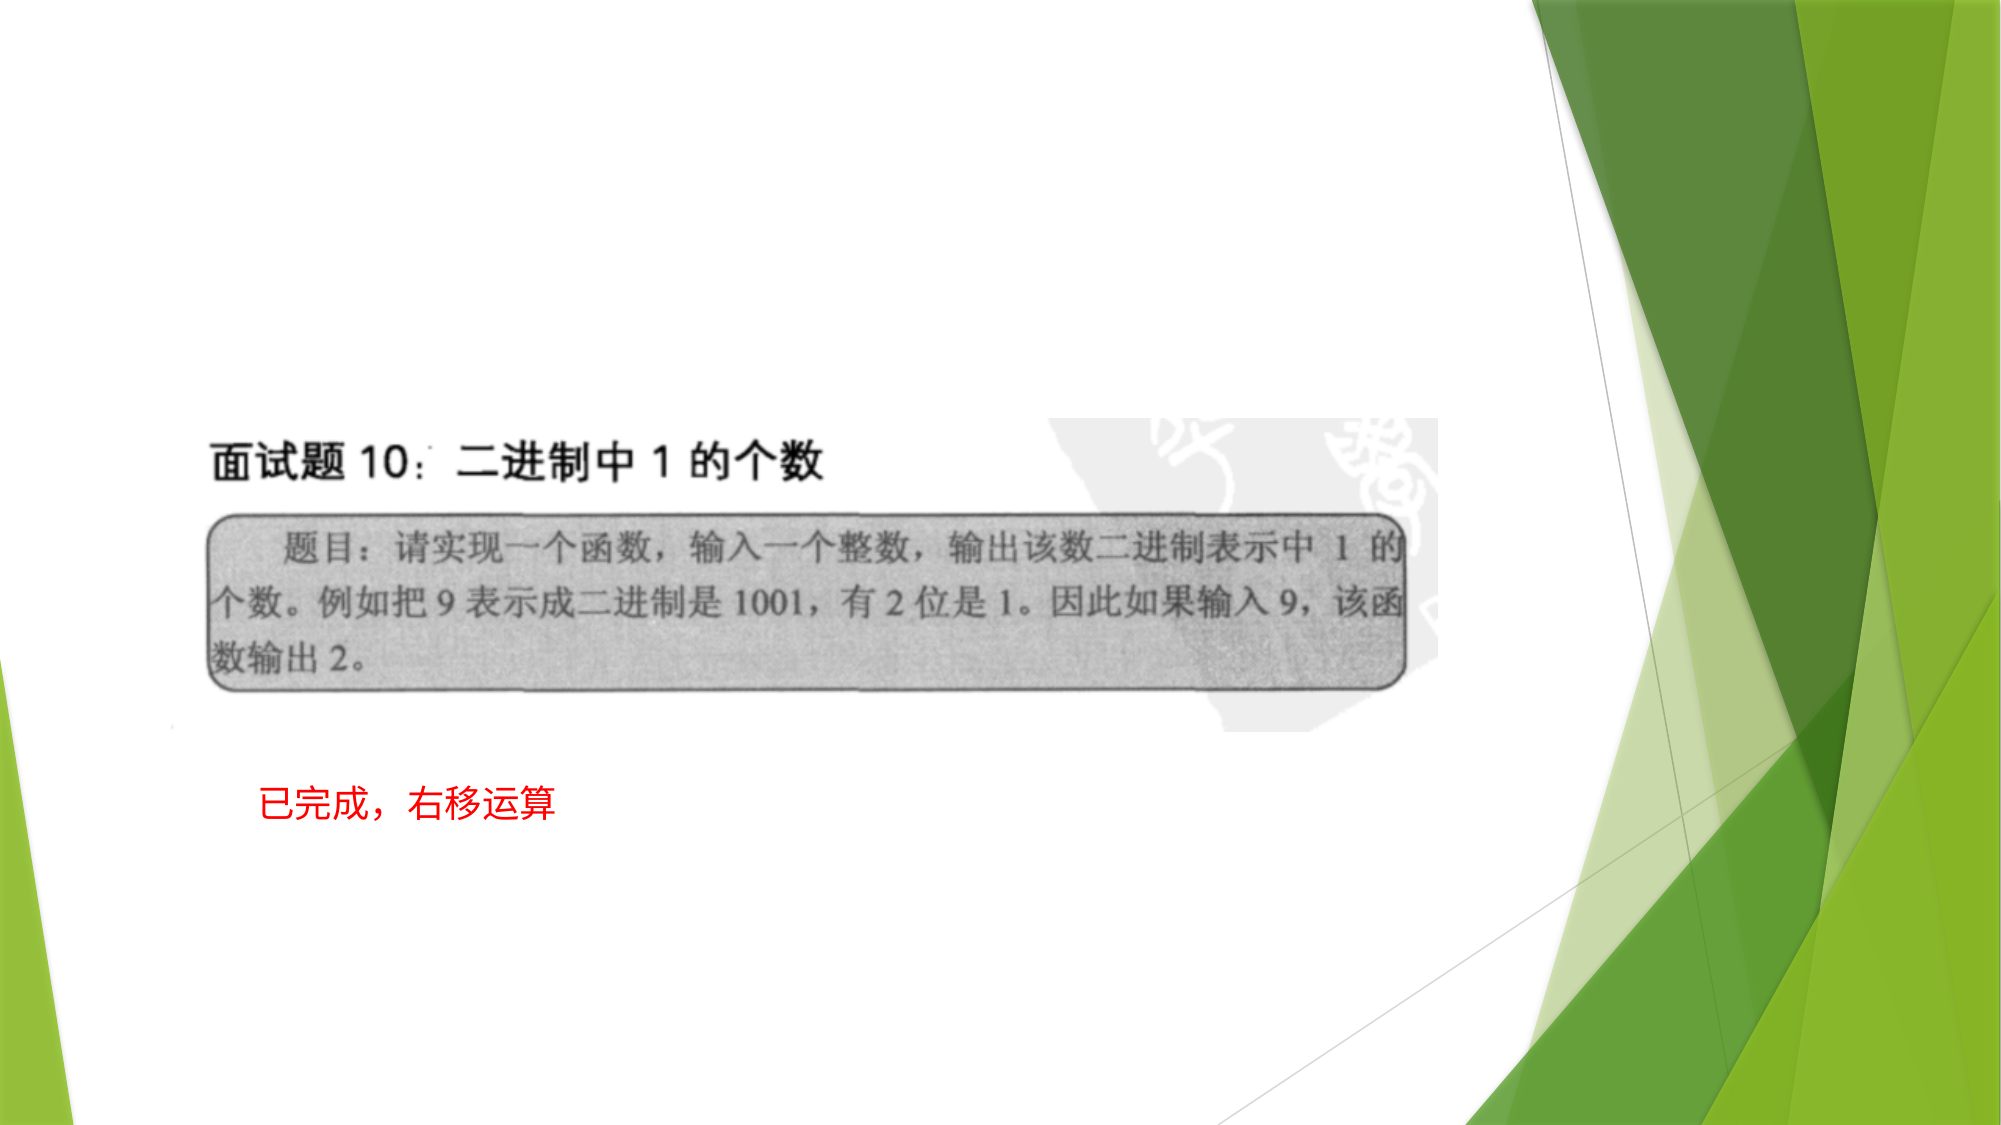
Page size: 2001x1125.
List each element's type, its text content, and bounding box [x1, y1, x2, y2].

text_box 已完成，右移运算 [242, 772, 1107, 833]
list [171, 418, 1438, 732]
